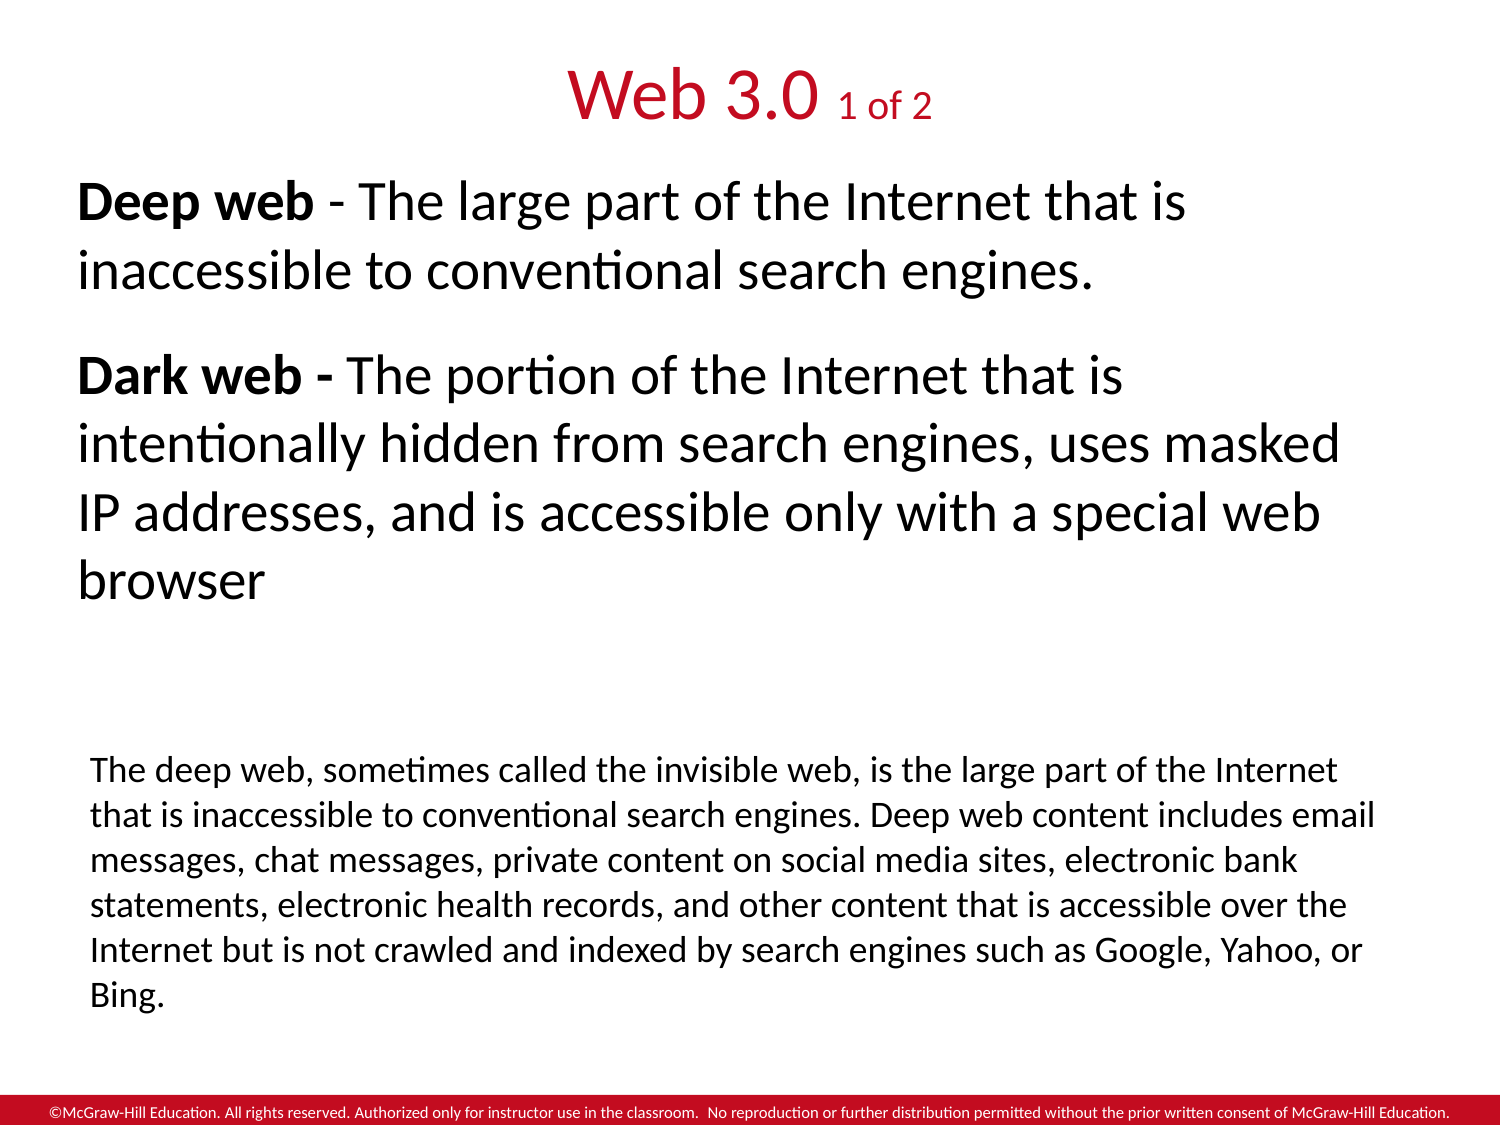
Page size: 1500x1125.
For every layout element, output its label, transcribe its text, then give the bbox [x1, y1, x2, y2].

text_box The deep web, sometimes called the invisible web, is the large part of the Internet that is inaccessible to conventional search engines. Deep web content includes email messages, chat messages, private content on social media sites, electronic bank statements, electronic health records, and other content that is accessible over the Internet but is not crawled and indexed by search engines such as Google, Yahoo, or Bing. [74, 737, 1425, 1023]
list Deep web - The large part of the Internet that is inaccessible to conventional search engines. Dark web - The portion of the Internet that is intentionally hidden from search engines, uses masked IP addresses, and is accessible only with a special web browser [62, 156, 1413, 619]
title Web 3.0 1 of 2 [0, 37, 1500, 138]
